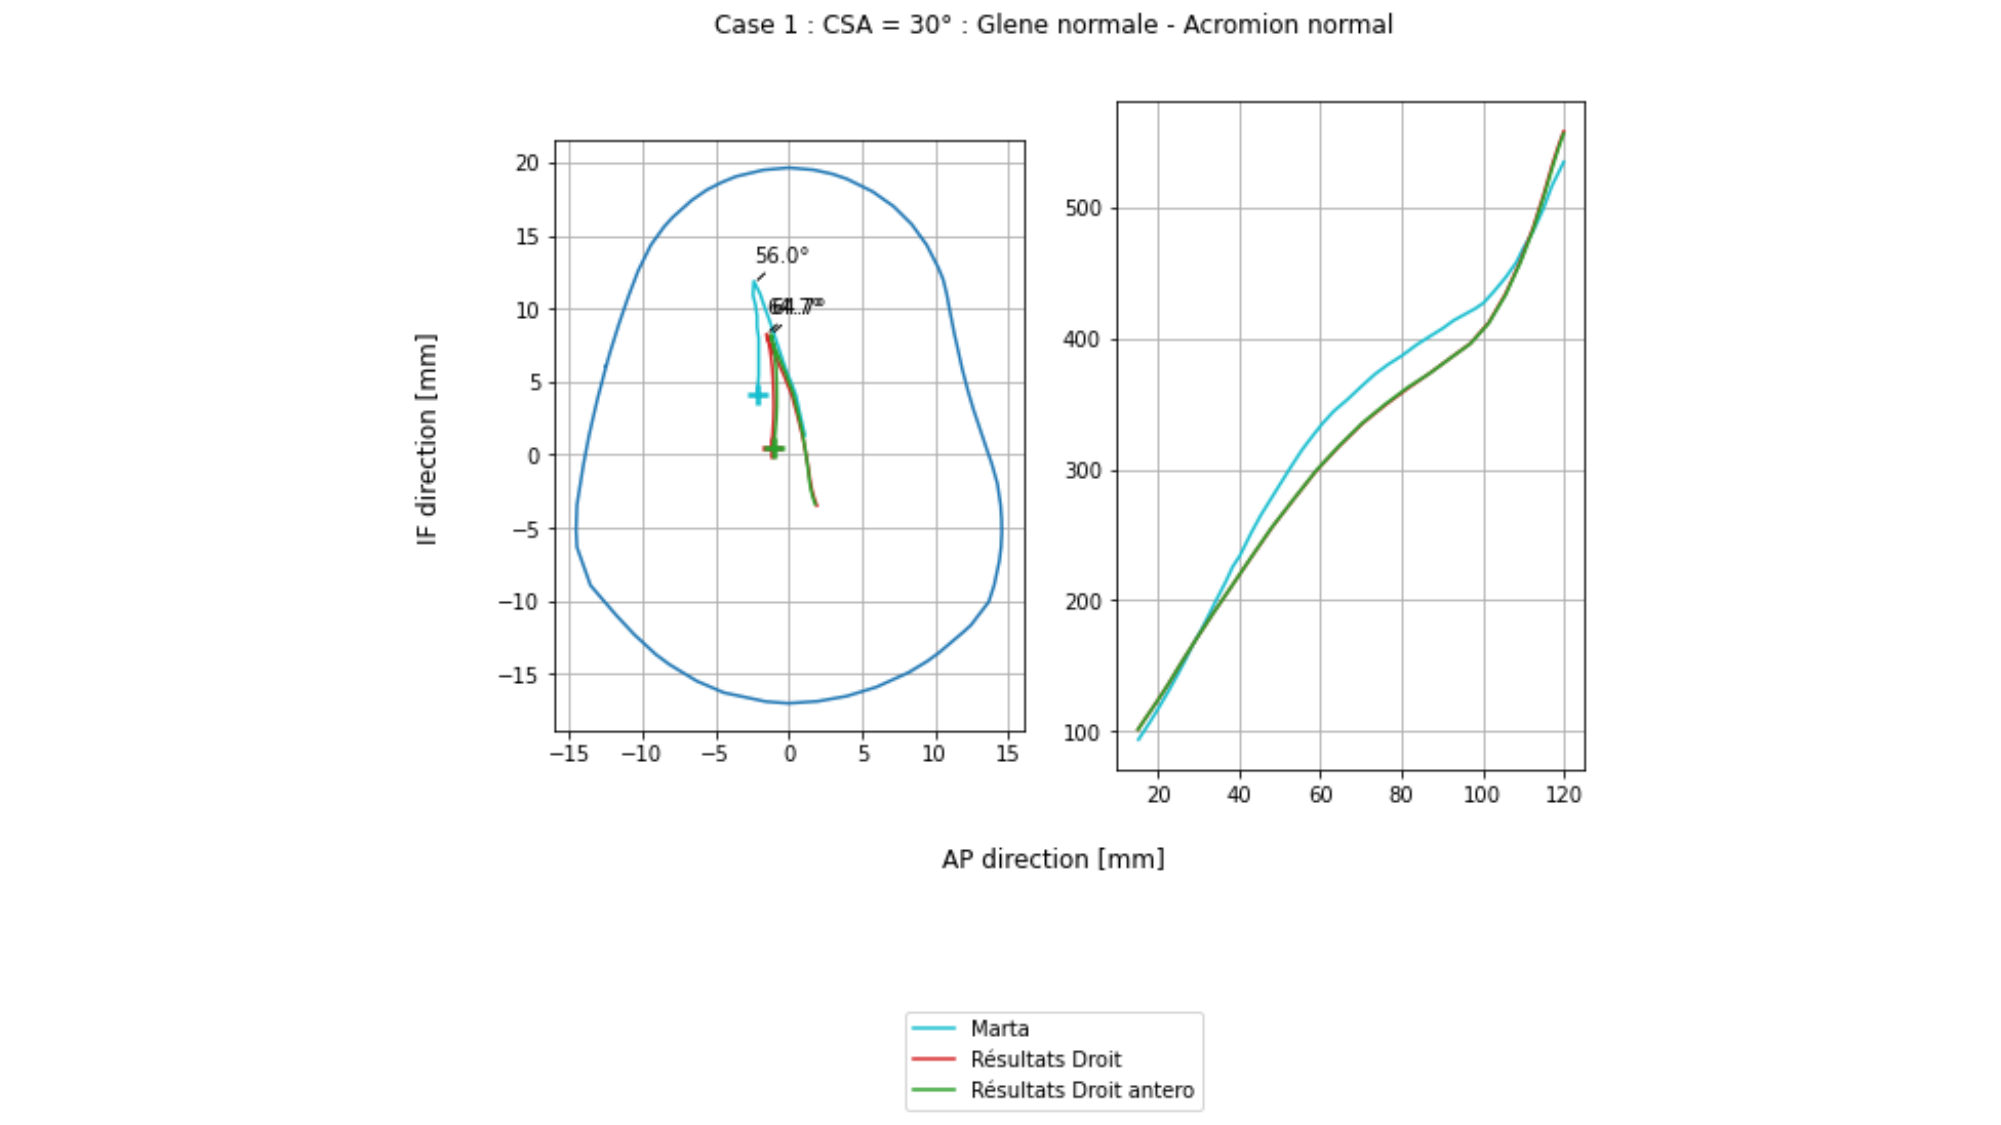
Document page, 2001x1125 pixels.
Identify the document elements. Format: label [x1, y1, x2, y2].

picture [401, 0, 1599, 1125]
